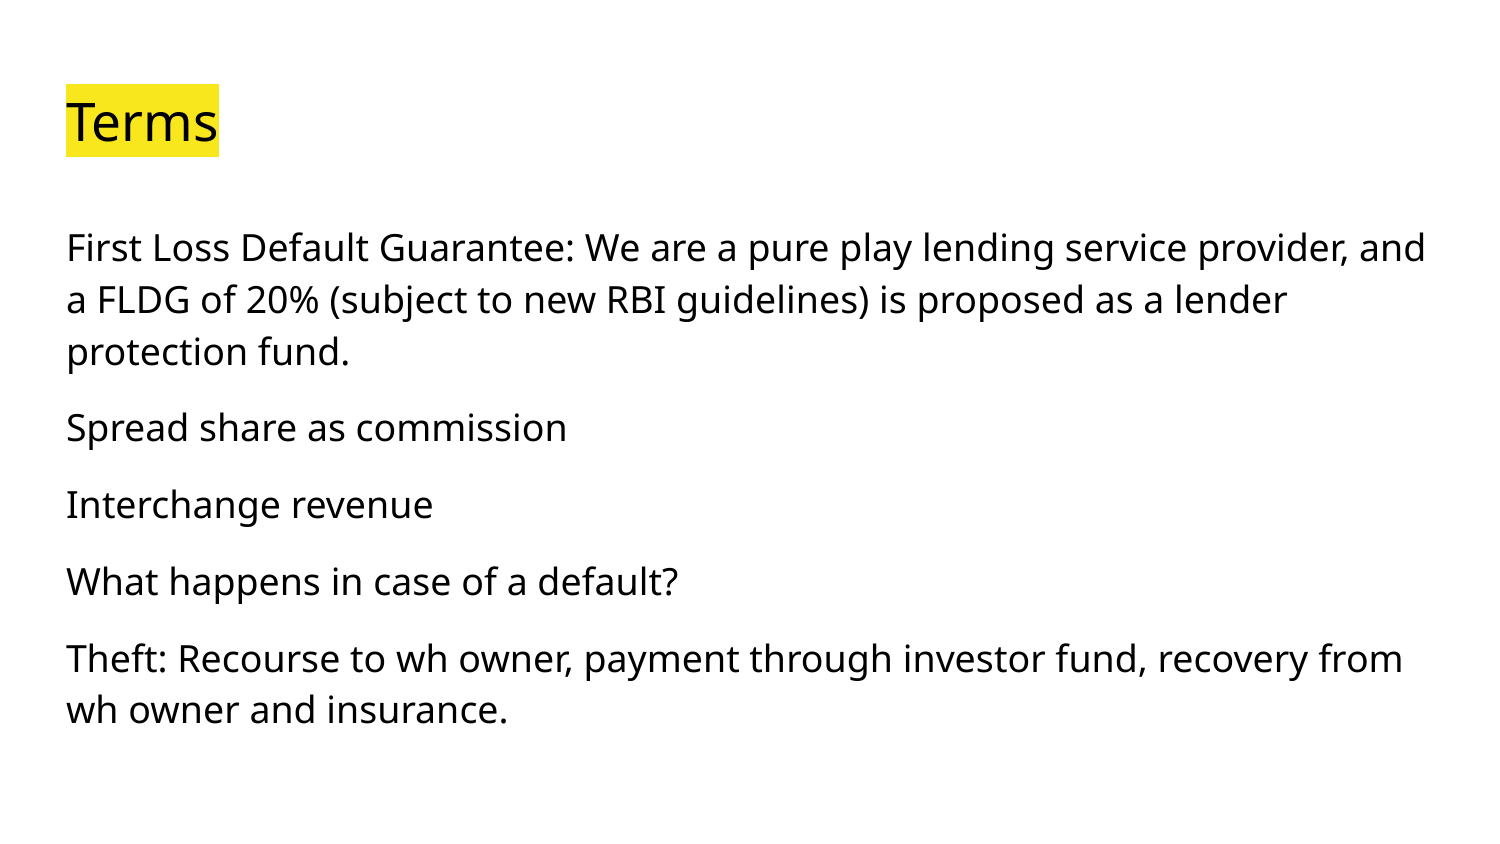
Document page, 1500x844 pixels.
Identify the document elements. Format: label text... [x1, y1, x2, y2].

title Terms [51, 72, 1449, 167]
list First Loss Default Guarantee: We are a pure play lending service provider, and a FLDG of 20% (subject to new RBI guidelines) is proposed as a lender protection fund. Spread share as commission Interchange revenue What happens in case of a default? Theft: Recourse to wh owner, payment through investor fund, recovery from wh owner and insurance. [51, 202, 1449, 750]
